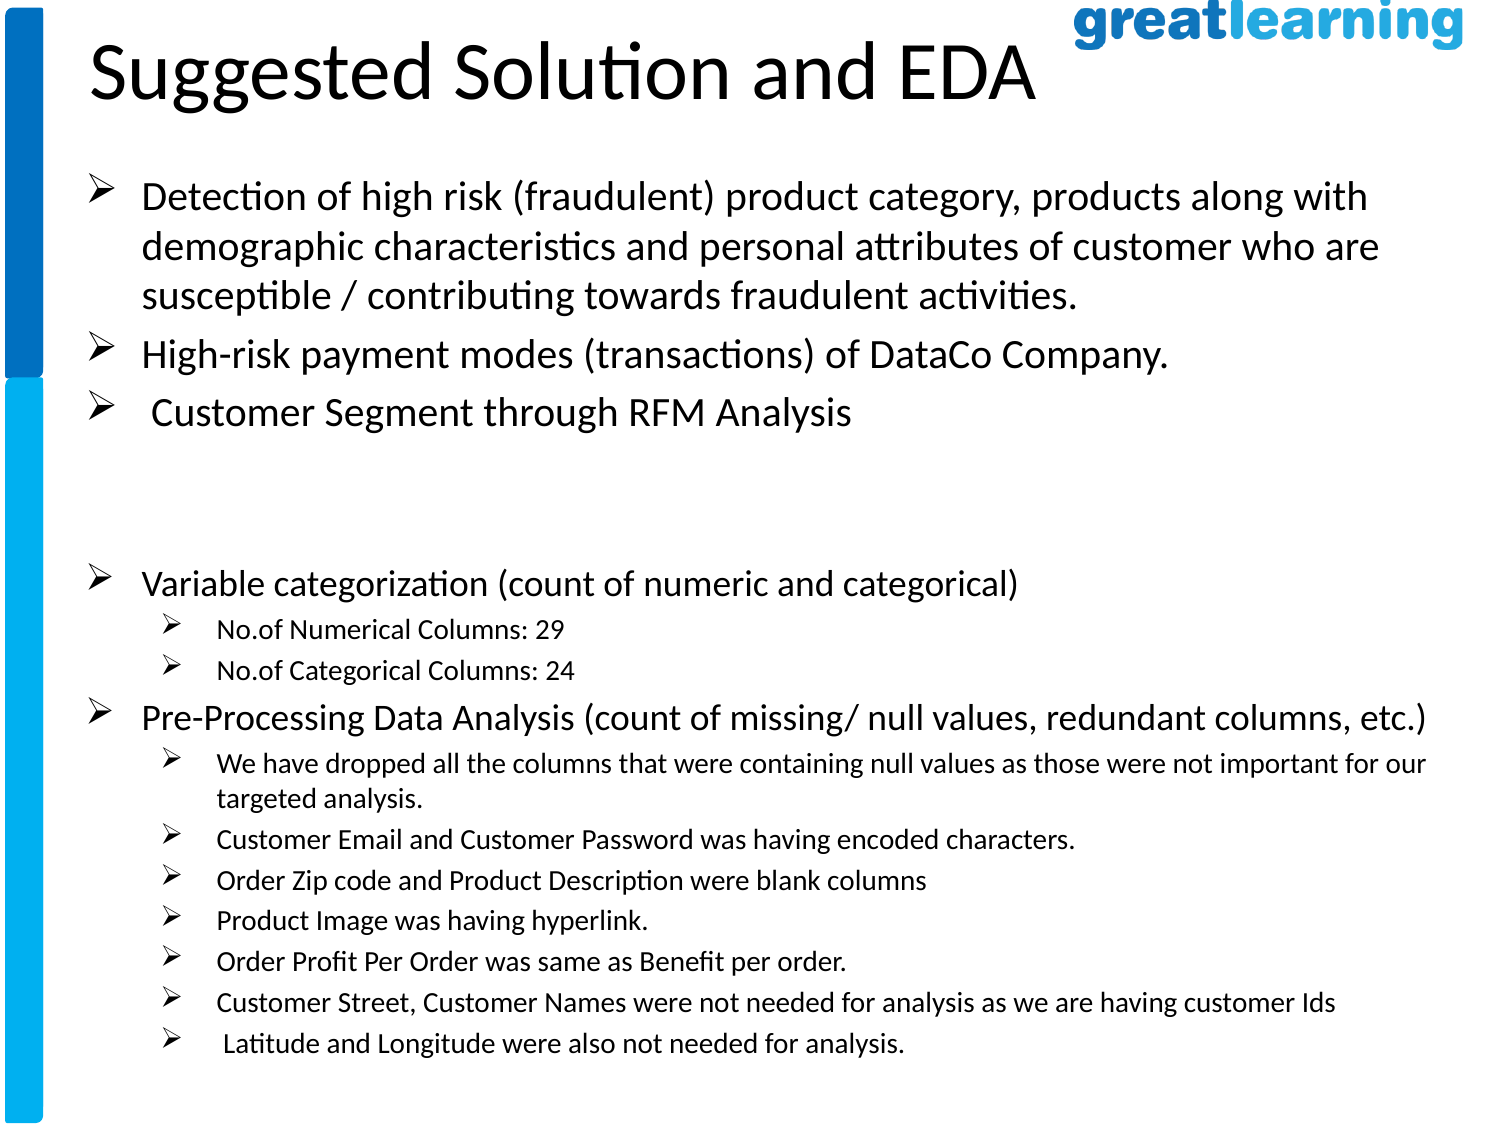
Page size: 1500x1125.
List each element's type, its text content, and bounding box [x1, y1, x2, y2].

text_box [5, 377, 44, 1114]
text_box [5, 7, 44, 375]
picture [1074, 0, 1463, 8]
text_box Detection of high risk (fraudulent) product category, products along with demographic characteristics and personal attributes of customer who are susceptible / contributing towards fraudulent activities. High-risk payment modes (transactions) of DataCo Company. Customer Segment through RFM Analysis Variable categorization (count of numeric and categorical) No.of Numerical Columns: 29 No.of Categorical Columns: 24 Pre-Processing Data Analysis (count of missing/ null values, redundant columns, etc.) We have dropped all the columns that were containing null values as those were not important for our targeted analysis. Customer Email and Customer Password was having encoded characters. Order Zip code and Product Description were blank columns Product Image was having hyperlink. Order Profit Per Order was same as Benefit per order. Customer Street, Customer Names were not needed for analysis as we are having customer Ids Latitude and Longitude were also not needed for analysis. [70, 160, 1463, 1088]
text_box Suggested Solution and EDA [74, 8, 1475, 124]
